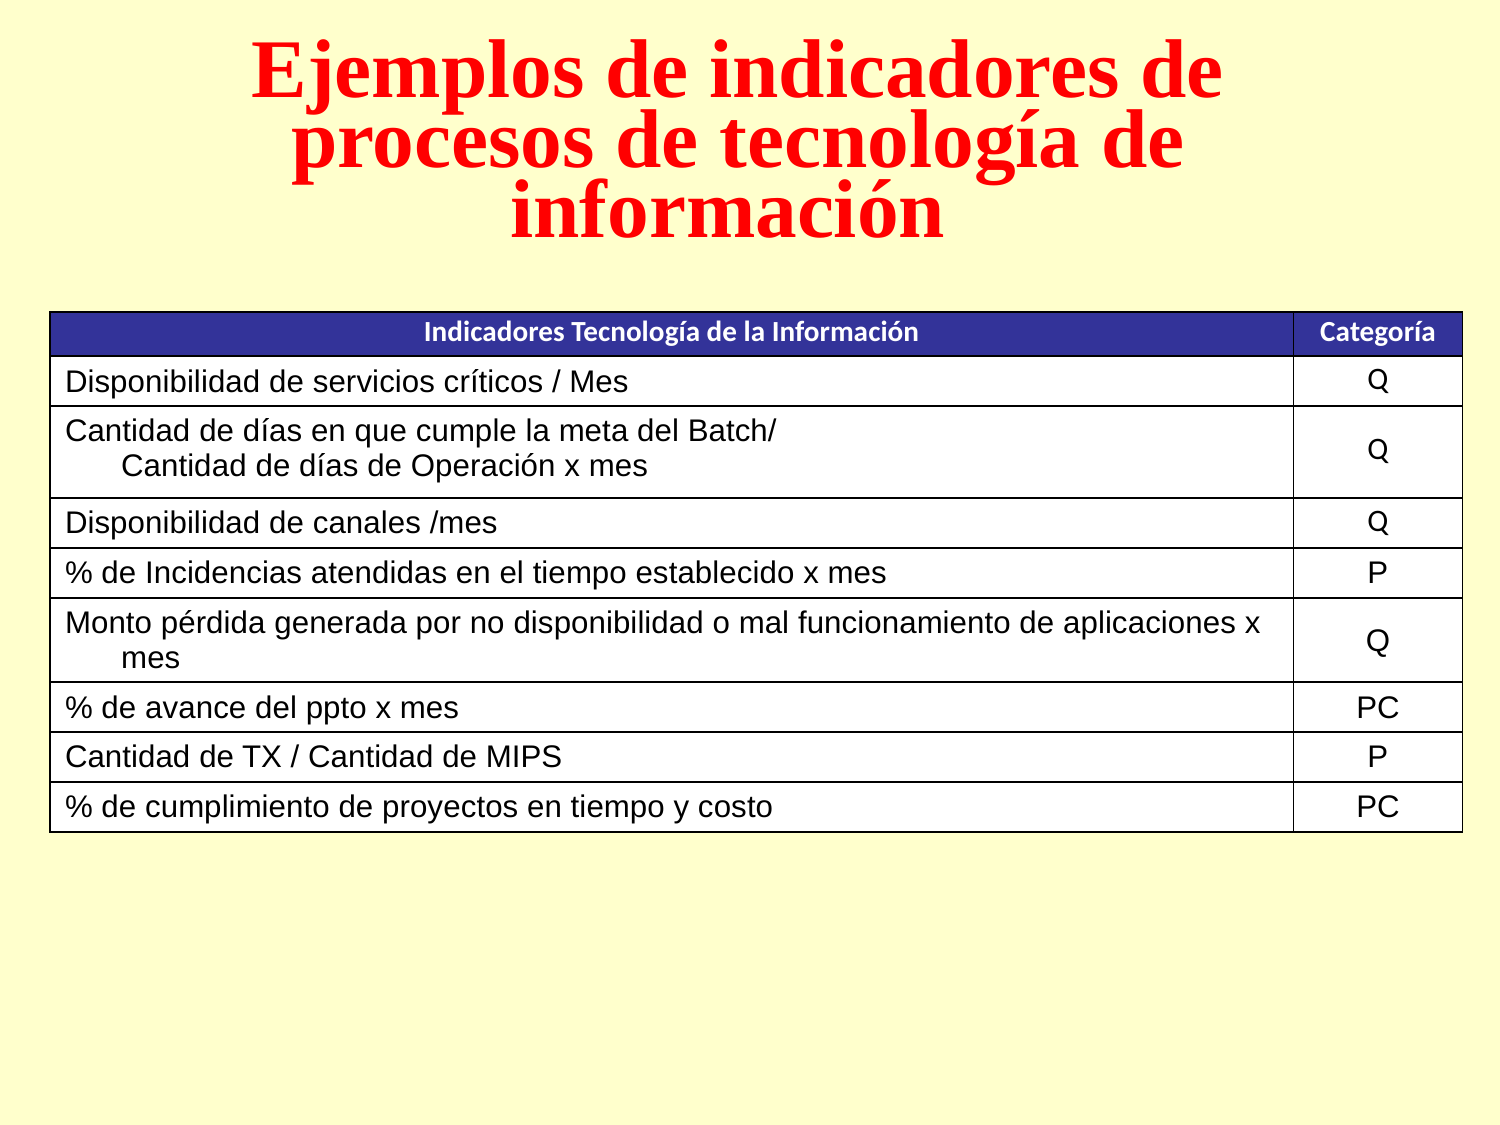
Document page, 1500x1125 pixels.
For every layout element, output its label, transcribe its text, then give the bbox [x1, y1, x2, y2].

table_cell PC [1294, 683, 1462, 731]
table_cell Cantidad de días en que cumple la meta del Batch/ Cantidad de días de Operación x mes [51, 407, 1293, 497]
table_cell PC [1294, 783, 1462, 831]
table_cell Q [1294, 357, 1462, 405]
table_cell % de Incidencias atendidas en el tiempo establecido x mes [51, 549, 1293, 597]
table_cell % de avance del ppto x mes [51, 683, 1293, 731]
table_cell Disponibilidad de canales /mes [51, 499, 1293, 547]
table_cell Cantidad de TX / Cantidad de MIPS [51, 733, 1293, 781]
table_cell % de cumplimiento de proyectos en tiempo y costo [51, 783, 1293, 831]
table_cell P [1294, 733, 1462, 781]
table_cell Q [1294, 499, 1462, 547]
table_cell Q [1294, 599, 1462, 681]
table_header Indicadores Tecnología de la Información [51, 313, 1293, 355]
table_cell Q [1294, 407, 1462, 497]
table_cell Monto pérdida generada por no disponibilidad o mal funcionamiento de aplicaciones x mes [51, 599, 1293, 681]
table_cell P [1294, 549, 1462, 597]
table_cell Disponibilidad de servicios críticos / Mes [51, 357, 1293, 405]
title Ejemplos de indicadores de procesos de tecnología de información [147, 64, 1330, 228]
table_header Categoría [1294, 313, 1462, 355]
